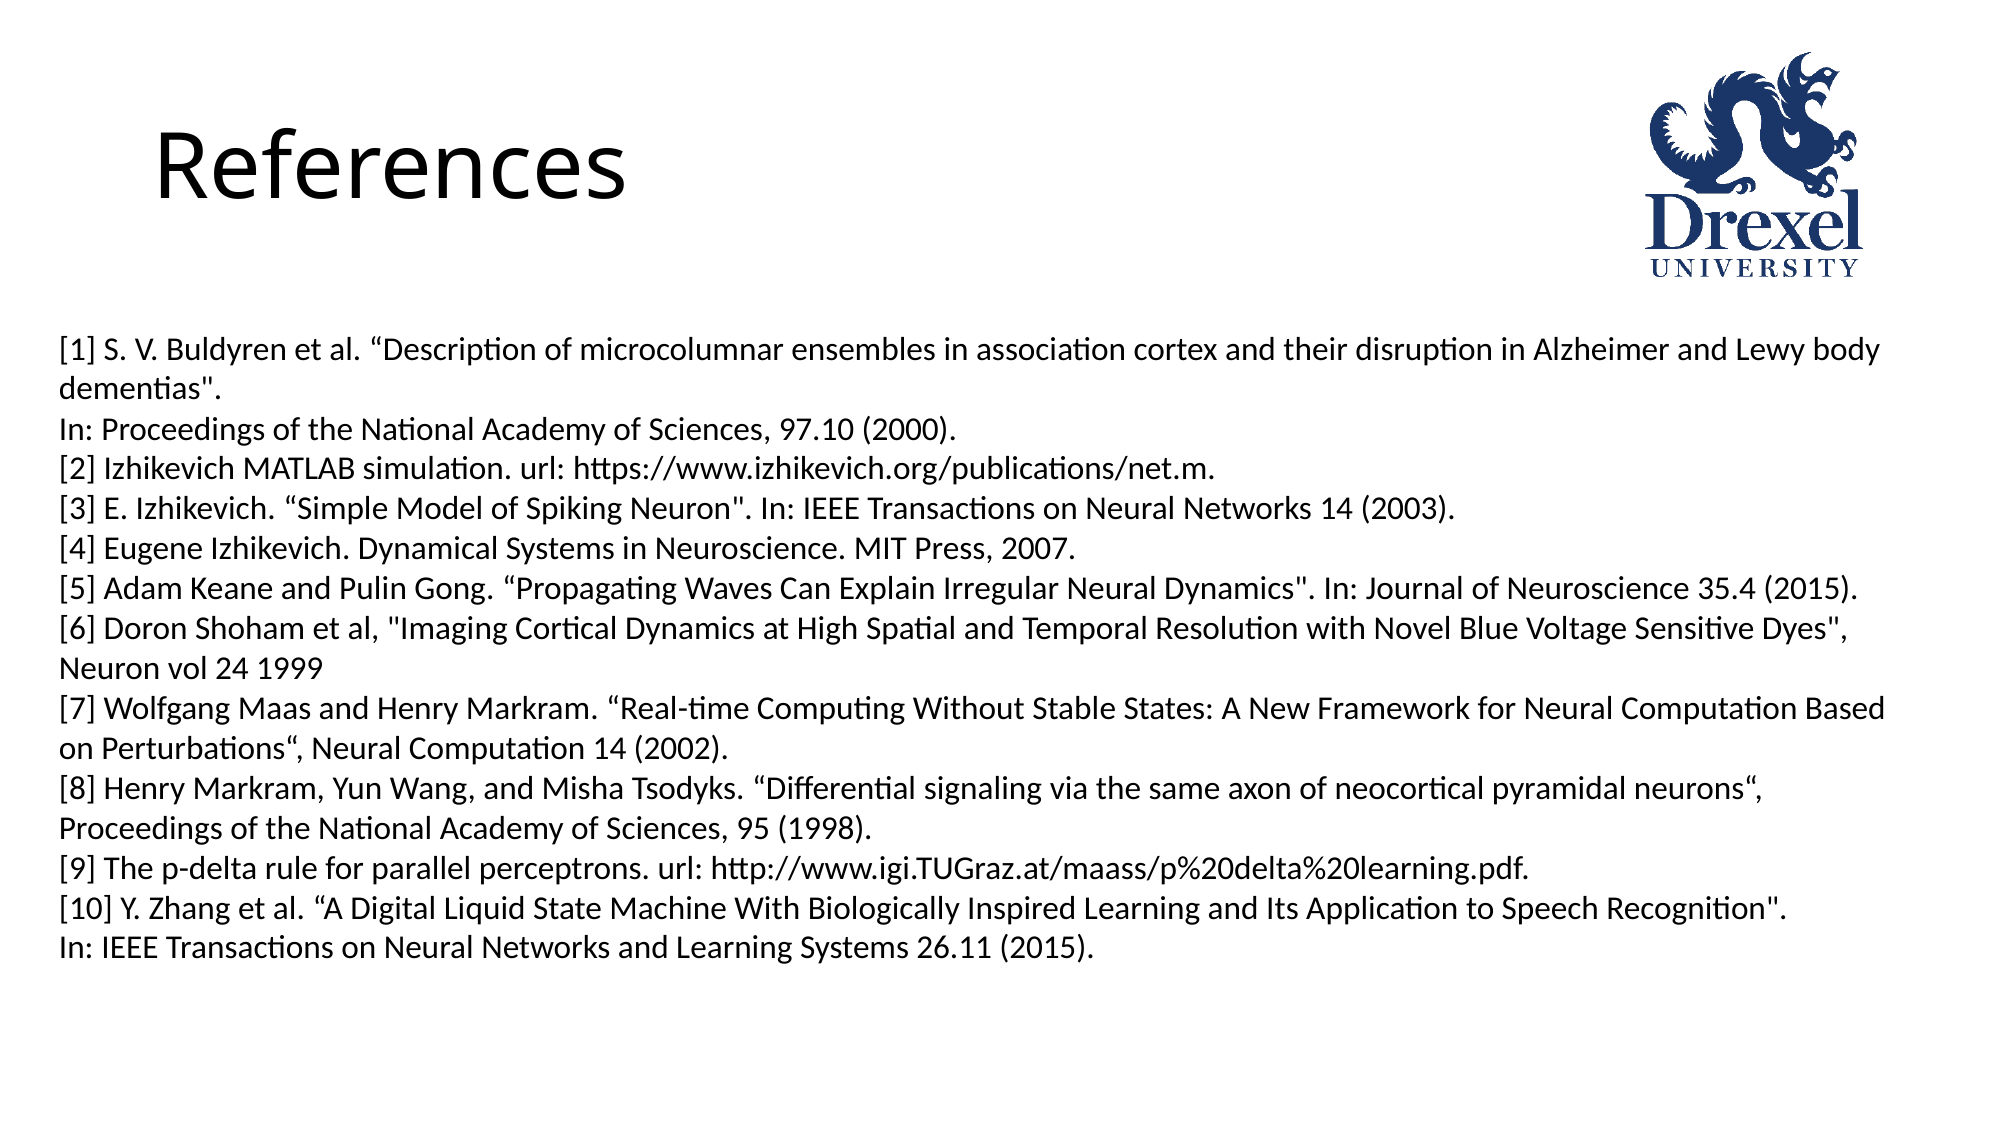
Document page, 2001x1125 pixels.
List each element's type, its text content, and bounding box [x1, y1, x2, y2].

title References [137, 59, 1288, 278]
picture [1645, 52, 1863, 277]
text_box [1] S. V. Buldyren et al. “Description of microcolumnar ensembles in association cortex and their disruption in Alzheimer and Lewy body dementias". In: Proceedings of the National Academy of Sciences, 97.10 (2000). [2] Izhikevich MATLAB simulation. url: https://www.izhikevich.org/publications/net.m. [3] E. Izhikevich. “Simple Model of Spiking Neuron". In: IEEE Transactions on Neural Networks 14 (2003). [4] Eugene Izhikevich. Dynamical Systems in Neuroscience. MIT Press, 2007. [5] Adam Keane and Pulin Gong. “Propagating Waves Can Explain Irregular Neural Dynamics". In: Journal of Neuroscience 35.4 (2015). [6] Doron Shoham et al, "Imaging Cortical Dynamics at High Spatial and Temporal Resolution with Novel Blue Voltage Sensitive Dyes", Neuron vol 24 1999 [7] Wolfgang Maas and Henry Markram. “Real-time Computing Without Stable States: A New Framework for Neural Computation Based on Perturbations“, Neural Computation 14 (2002). [8] Henry Markram, Yun Wang, and Misha Tsodyks. “Differential signaling via the same axon of neocortical pyramidal neurons“, Proceedings of the National Academy of Sciences, 95 (1998). [9] The p-delta rule for parallel perceptrons. url: http://www.igi.TUGraz.at/maass/p%20delta%20learning.pdf. [10] Y. Zhang et al. “A Digital Liquid State Machine With Biologically Inspired Learning and Its Application to Speech Recognition". In: IEEE Transactions on Neural Networks and Learning Systems 26.11 (2015). [44, 319, 1939, 973]
